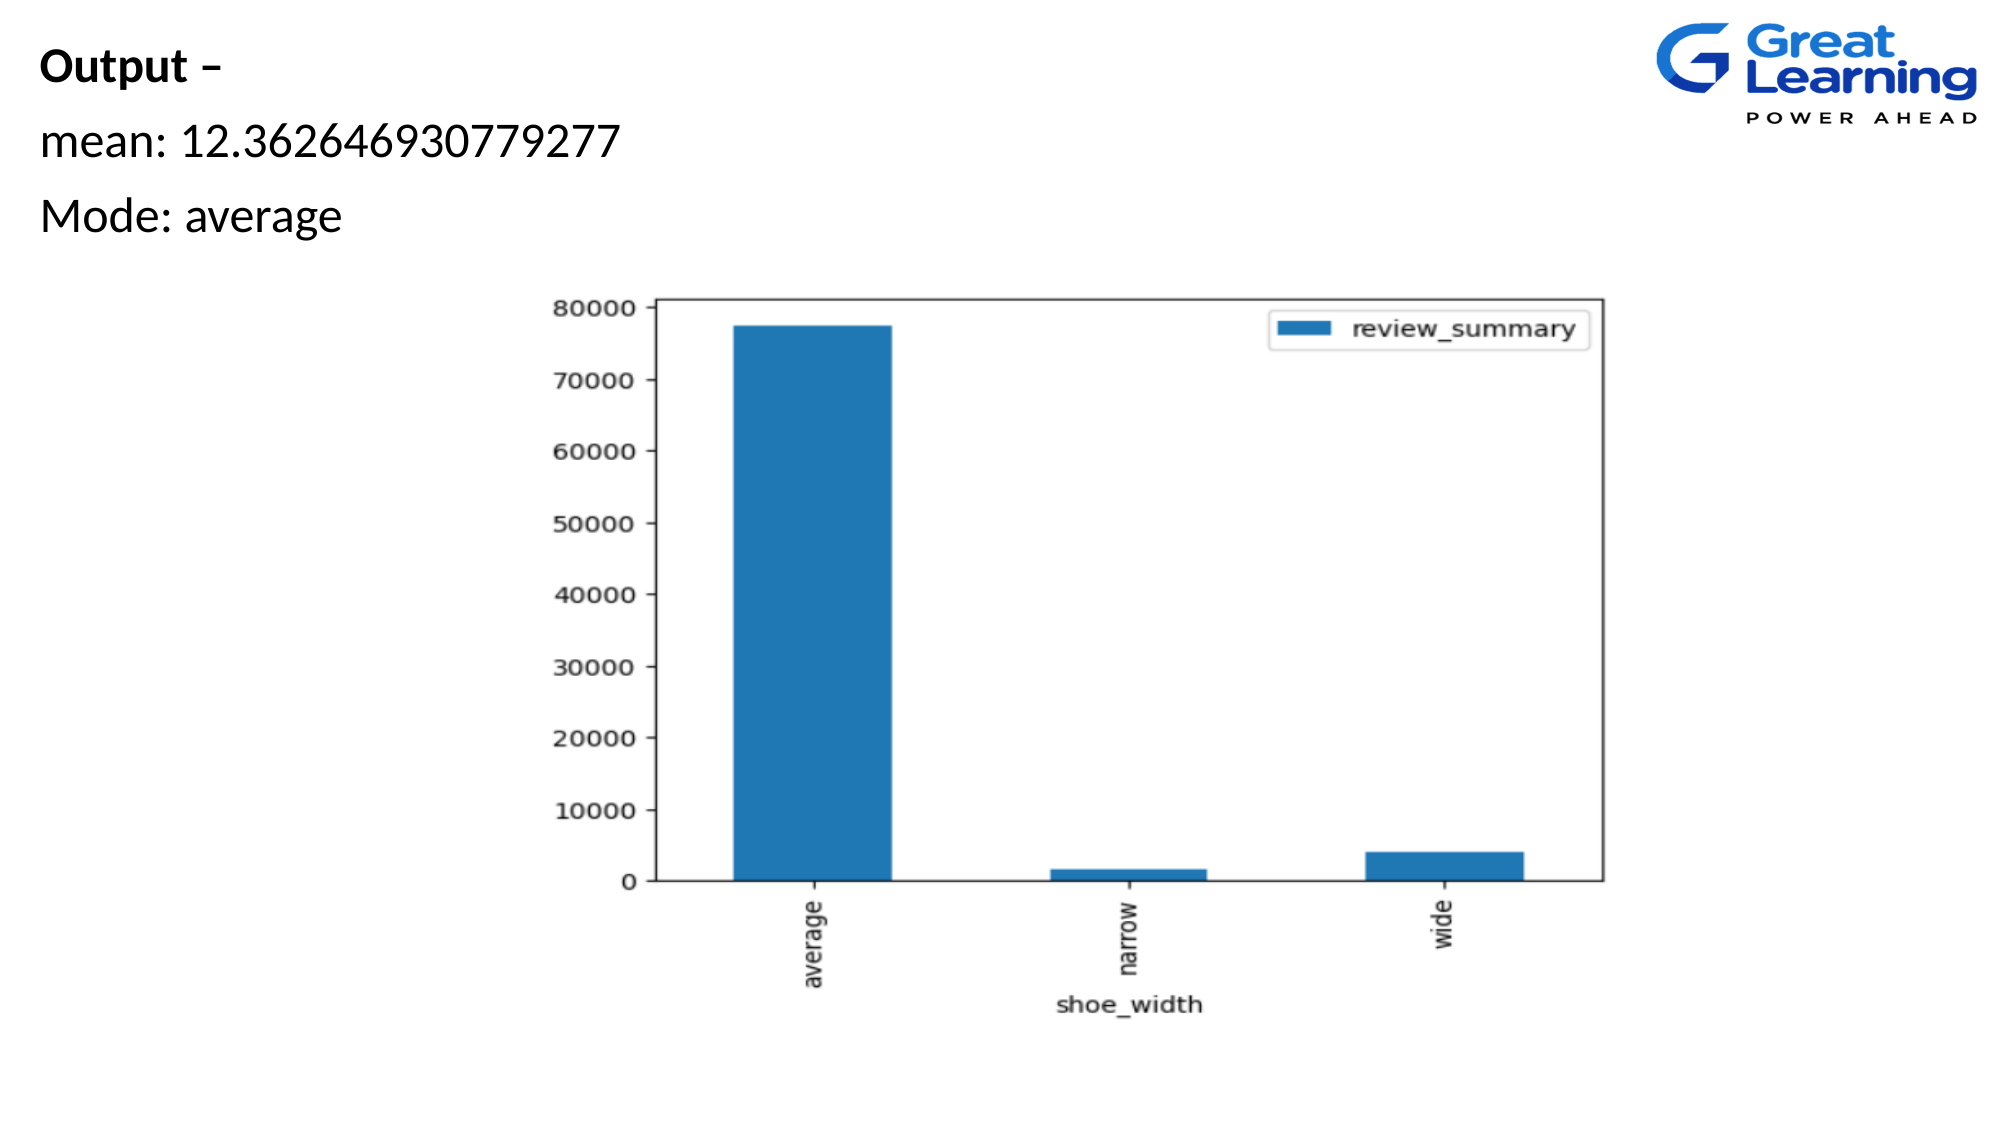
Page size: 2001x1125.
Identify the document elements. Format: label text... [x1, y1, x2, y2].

subtitle Output – mean: 12.362646930779277 Mode: average [24, 31, 1968, 1090]
picture [1654, 22, 1978, 125]
picture [481, 290, 1638, 1036]
